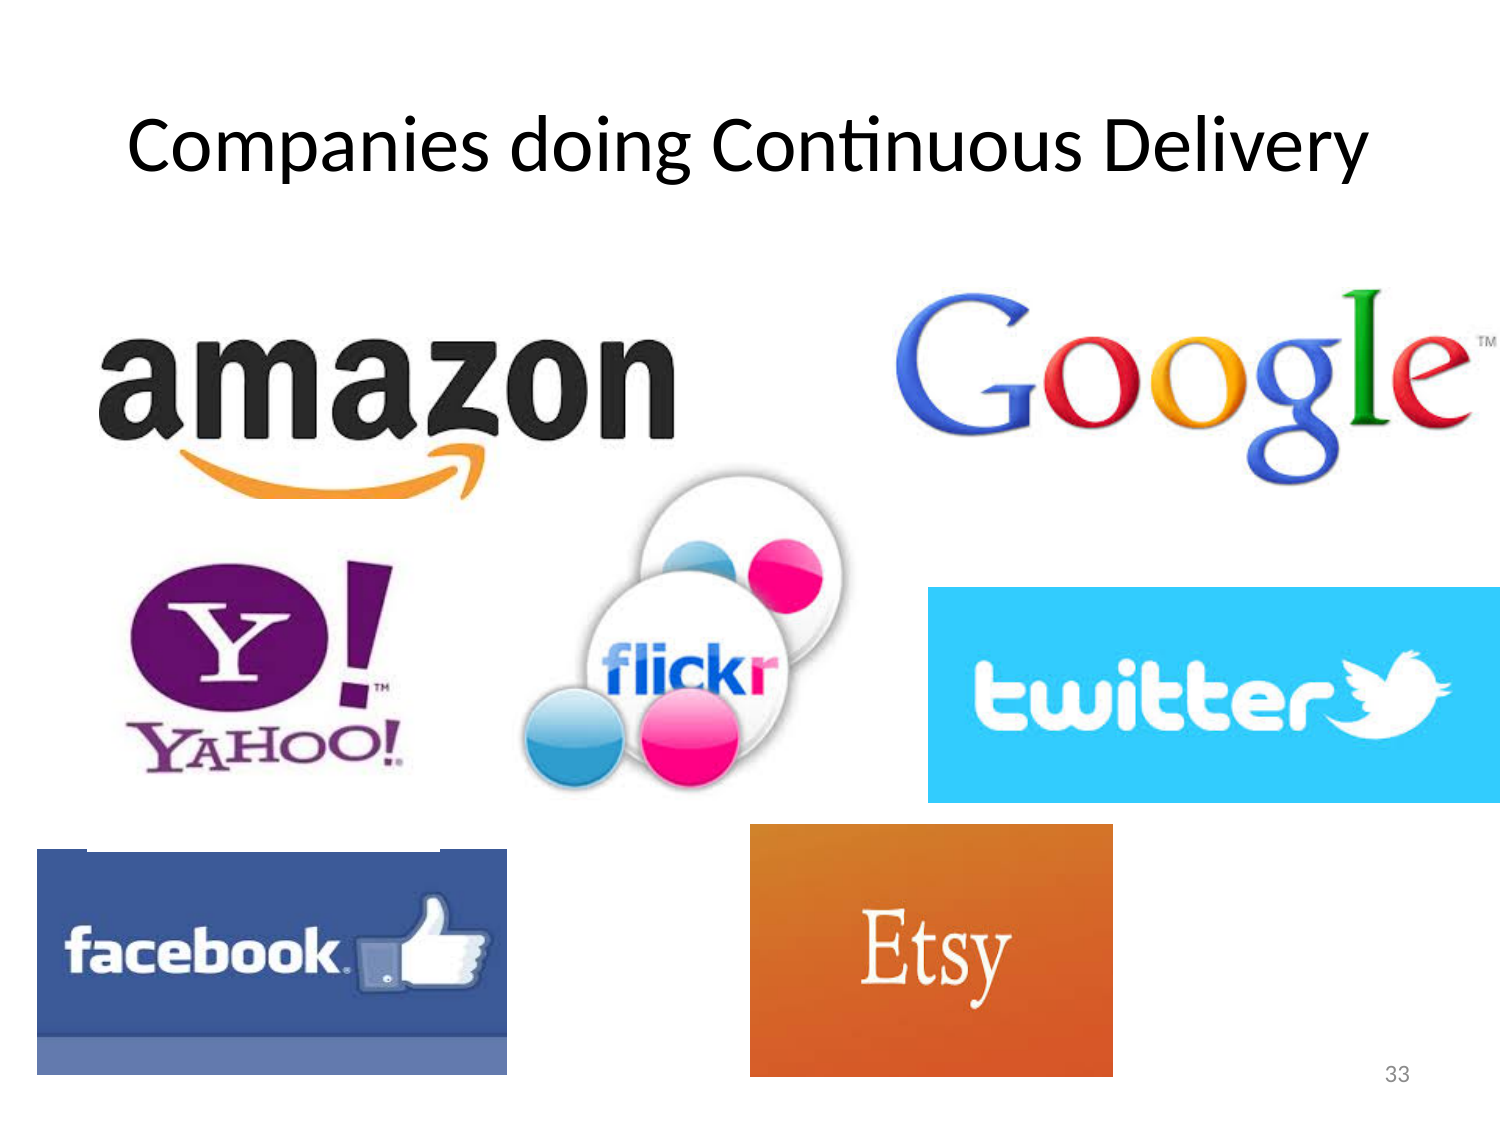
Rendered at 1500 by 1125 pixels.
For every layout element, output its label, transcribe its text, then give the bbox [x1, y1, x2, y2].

picture [891, 287, 1500, 490]
picture [37, 337, 860, 1076]
slide_number 33 [1074, 1042, 1425, 1103]
picture [927, 587, 1500, 804]
title Companies doing Continuous Delivery [75, 45, 1425, 233]
picture [749, 824, 1113, 1077]
